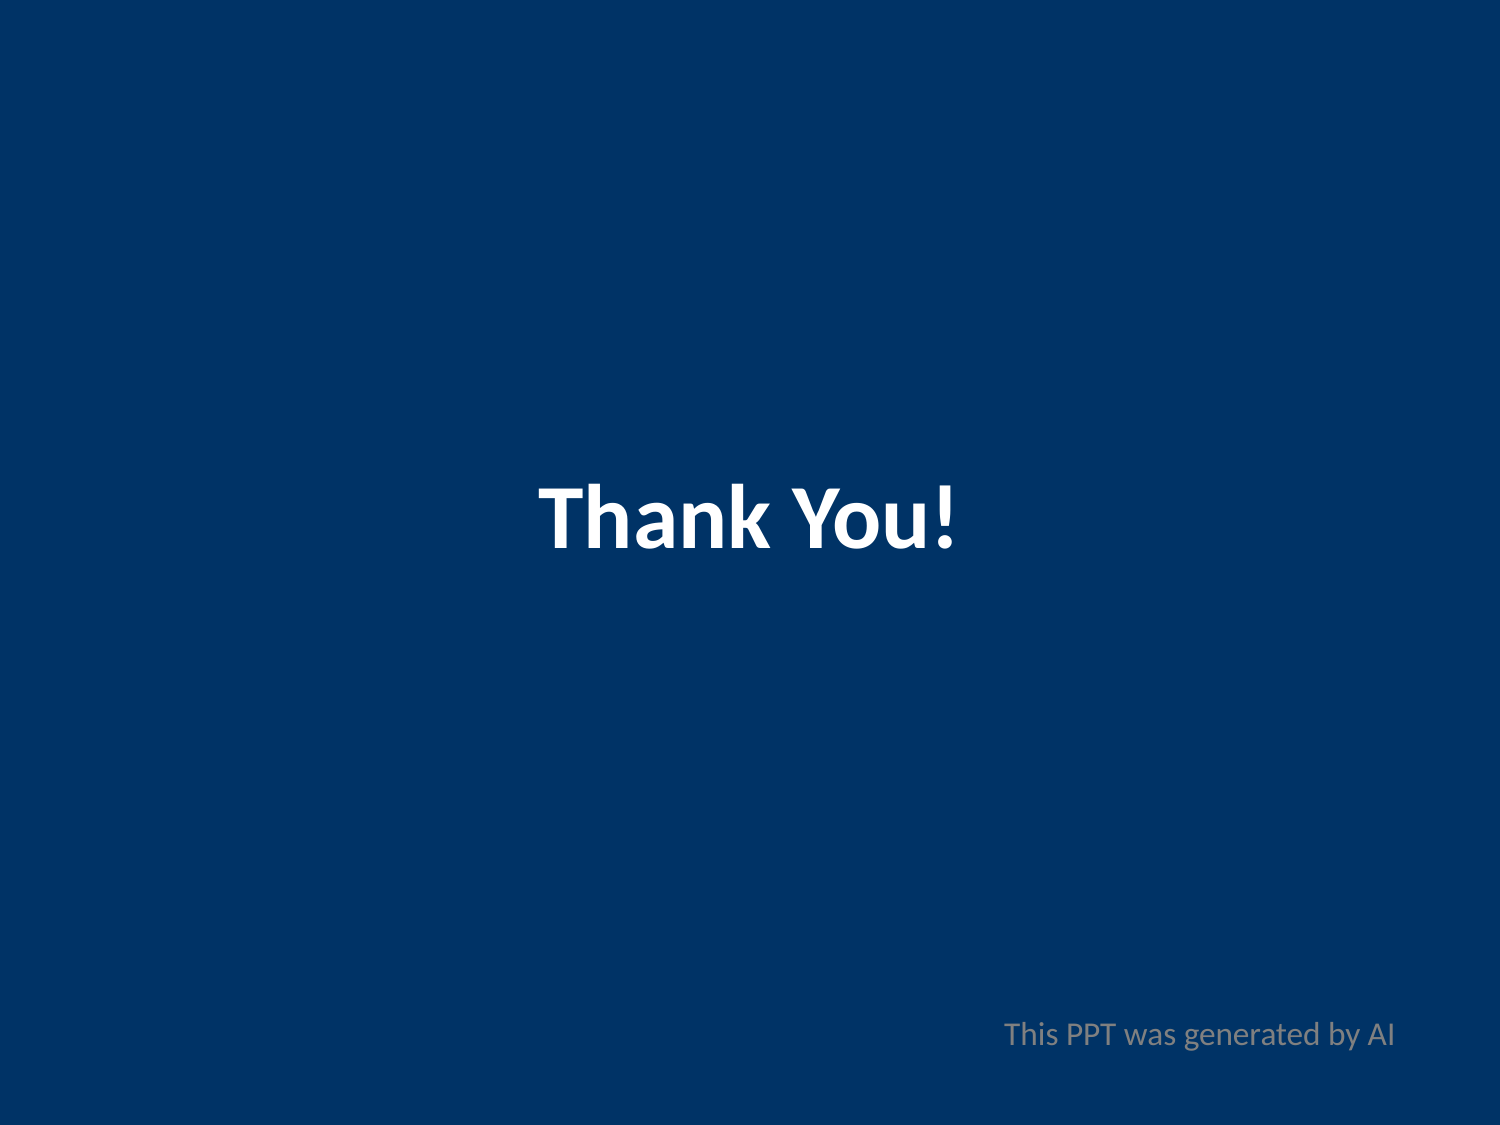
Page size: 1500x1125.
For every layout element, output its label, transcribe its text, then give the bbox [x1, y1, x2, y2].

text_box This PPT was generated by AI [989, 1004, 1411, 1060]
text_box Thank You! [523, 449, 977, 575]
